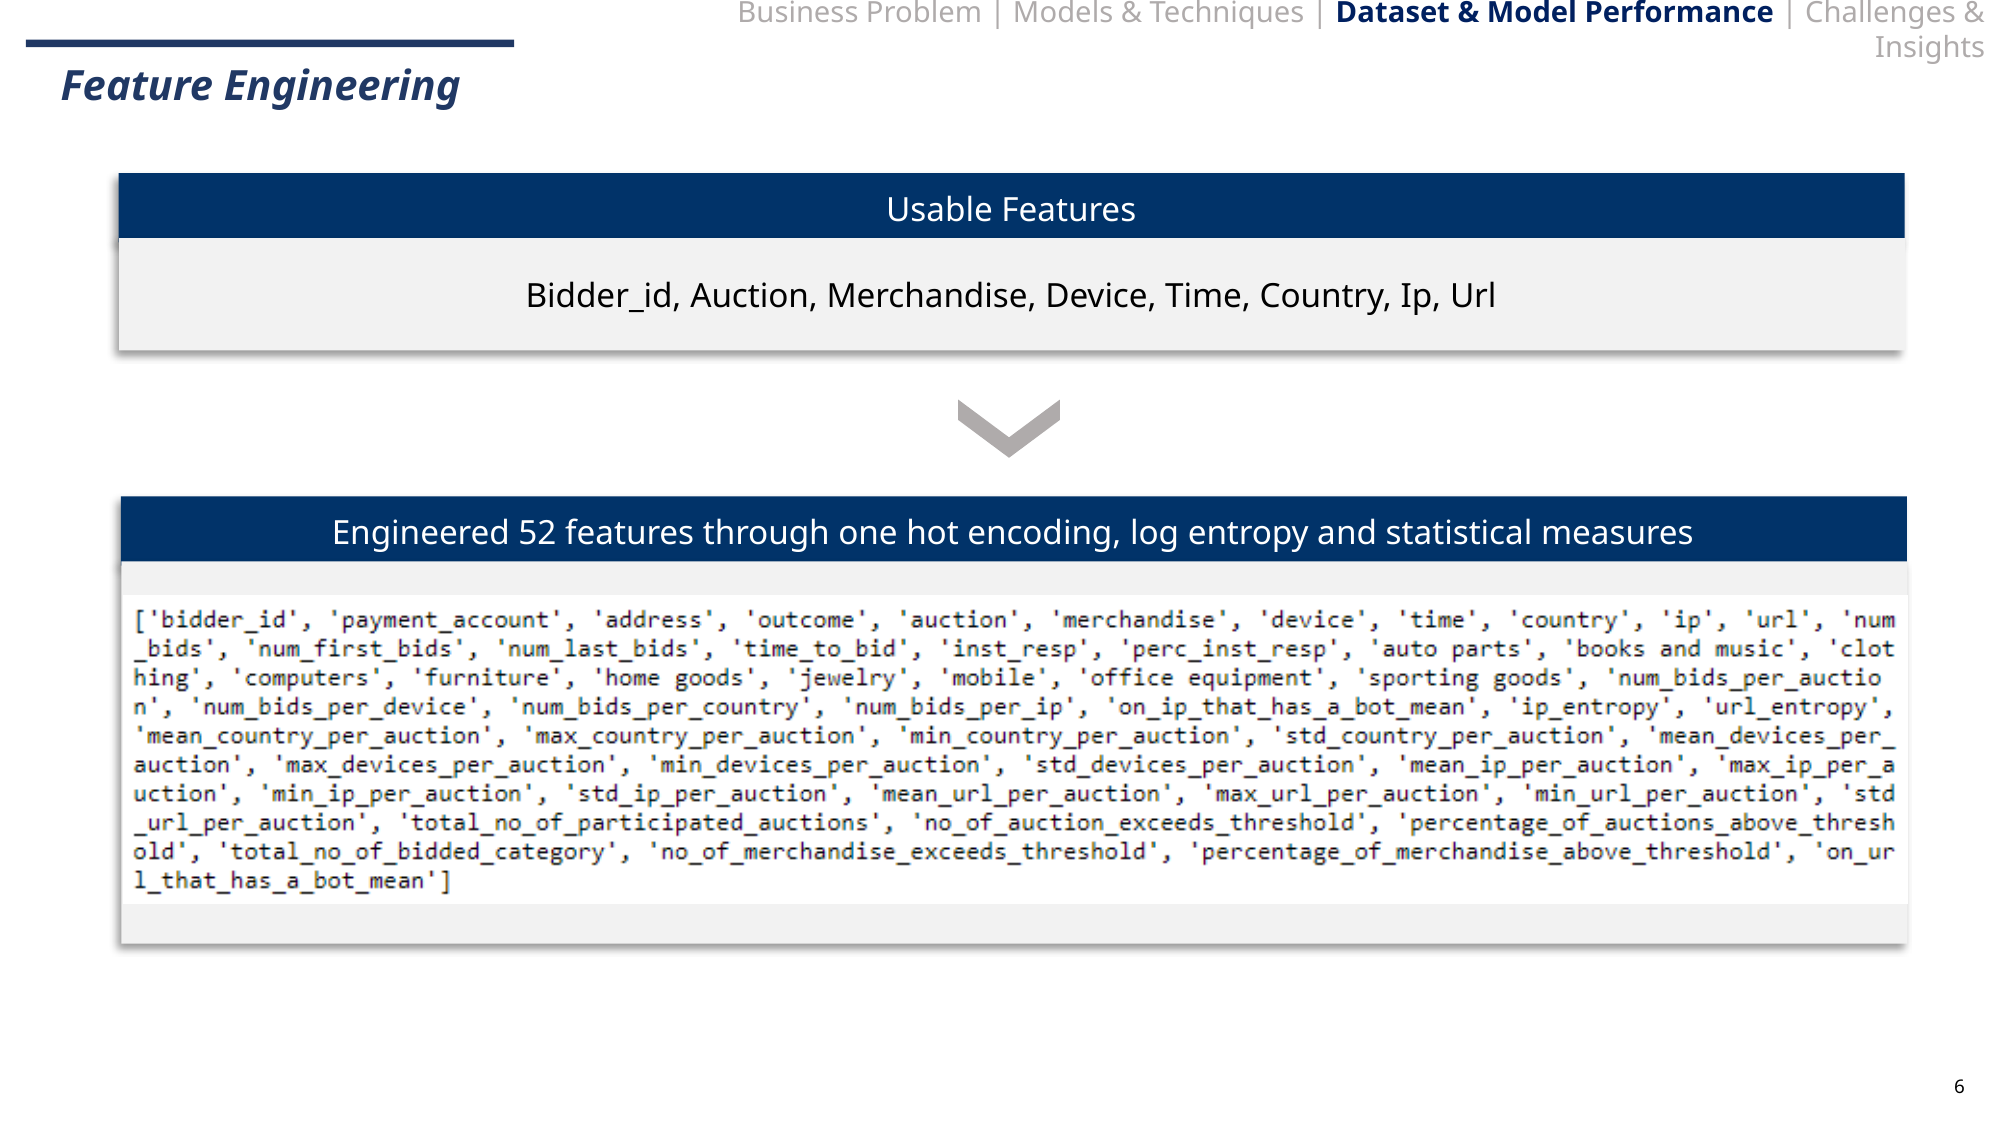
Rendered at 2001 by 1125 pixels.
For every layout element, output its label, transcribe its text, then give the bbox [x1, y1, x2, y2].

text_box [957, 397, 1061, 460]
list Feature Engineering [45, 56, 1955, 159]
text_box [118, 172, 1906, 351]
picture [123, 595, 1908, 904]
text_box [120, 560, 1908, 945]
text_box Engineered 52 features through one hot encoding, log entropy and statistical measures [120, 495, 1908, 560]
